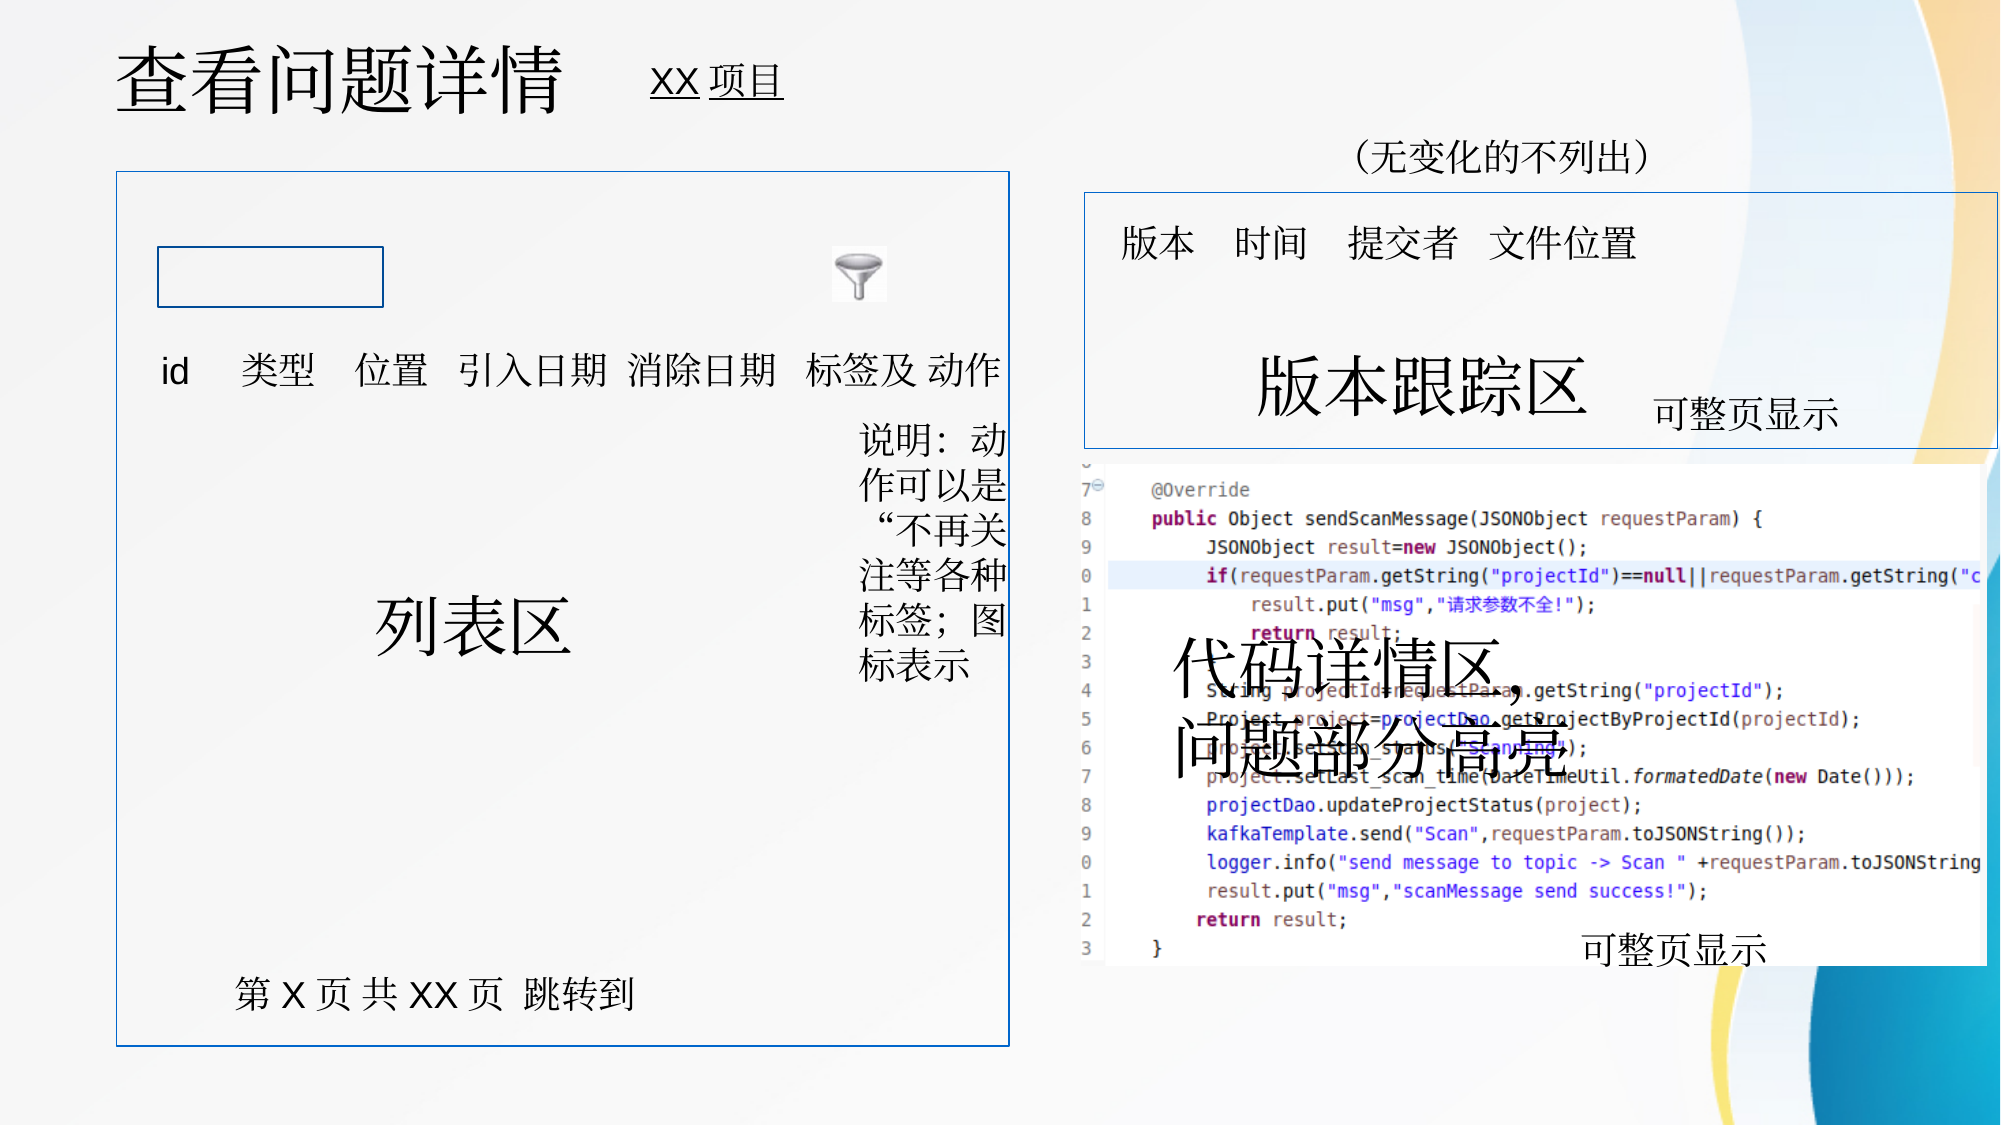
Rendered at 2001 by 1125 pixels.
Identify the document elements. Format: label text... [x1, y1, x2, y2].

text_box id 类型 位置 引入日期 消除日期 标签及 动作 [146, 339, 1017, 400]
text_box [116, 171, 1010, 1047]
text_box 可整页显示 [1565, 966, 1941, 980]
text_box [157, 246, 383, 307]
text_box 列表区 [359, 577, 595, 673]
picture [0, 0, 2001, 1125]
text_box 第X页 共XX页 跳转到 [219, 963, 652, 1069]
text_box 版本 时间 提交者 文件位置 [1106, 213, 1692, 273]
text_box 版本跟踪区 [1242, 337, 1674, 432]
text_box 可整页显示 [1637, 383, 2000, 444]
title 查看问题详情 [99, 30, 1901, 127]
text_box 说明：动作可以是“不再关注等各种标签；图标表示 [843, 409, 1059, 695]
text_box [1084, 192, 1998, 449]
text_box XX项目 [634, 49, 799, 110]
text_box （无变化的不列出） [1318, 126, 1686, 186]
